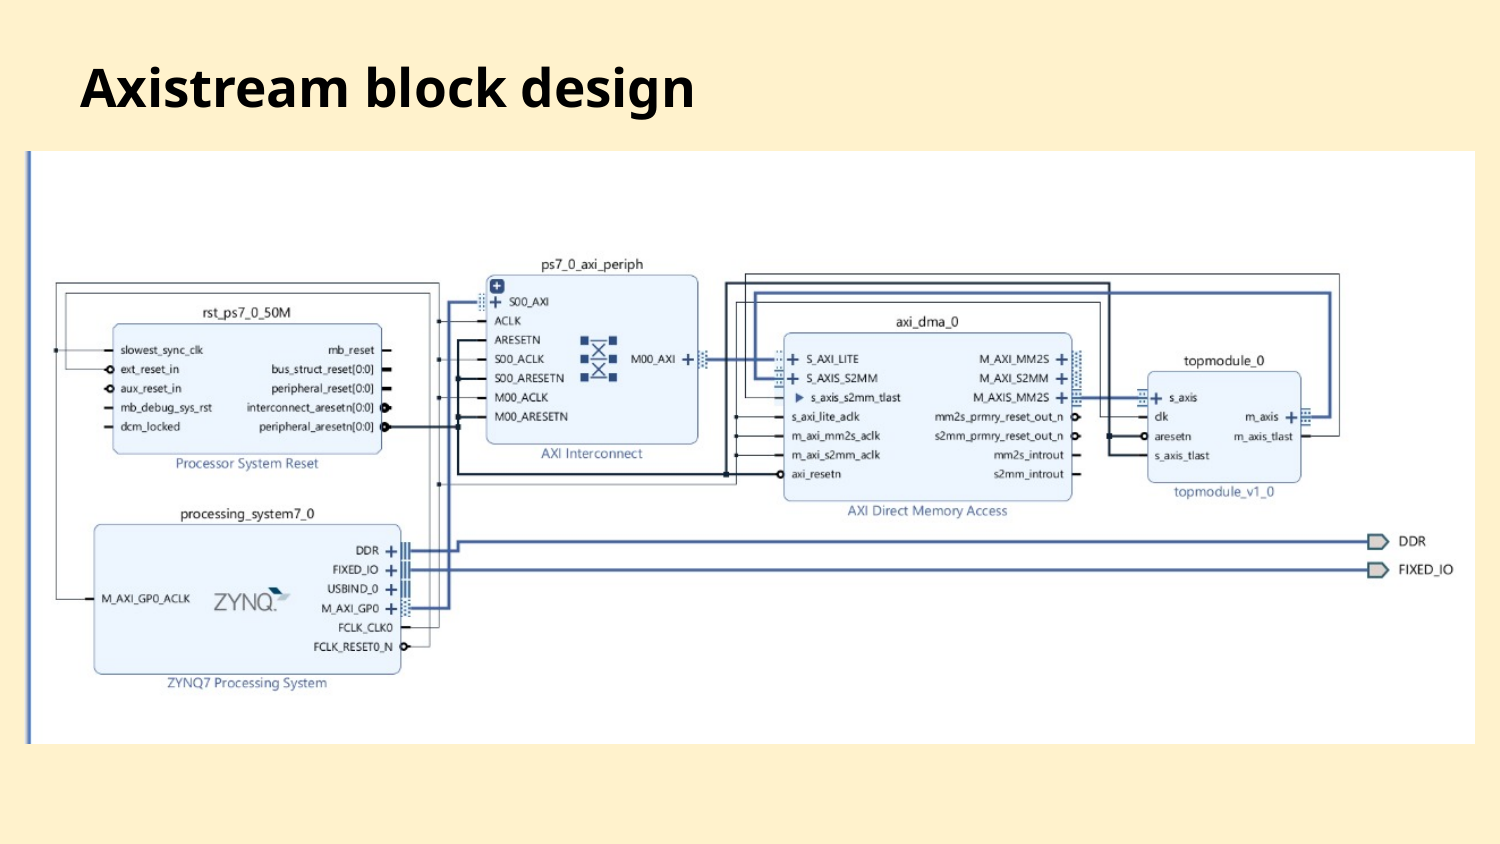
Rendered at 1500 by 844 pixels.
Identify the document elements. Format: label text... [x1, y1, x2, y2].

title Axistream block design [51, 39, 1449, 134]
picture [24, 150, 1476, 744]
